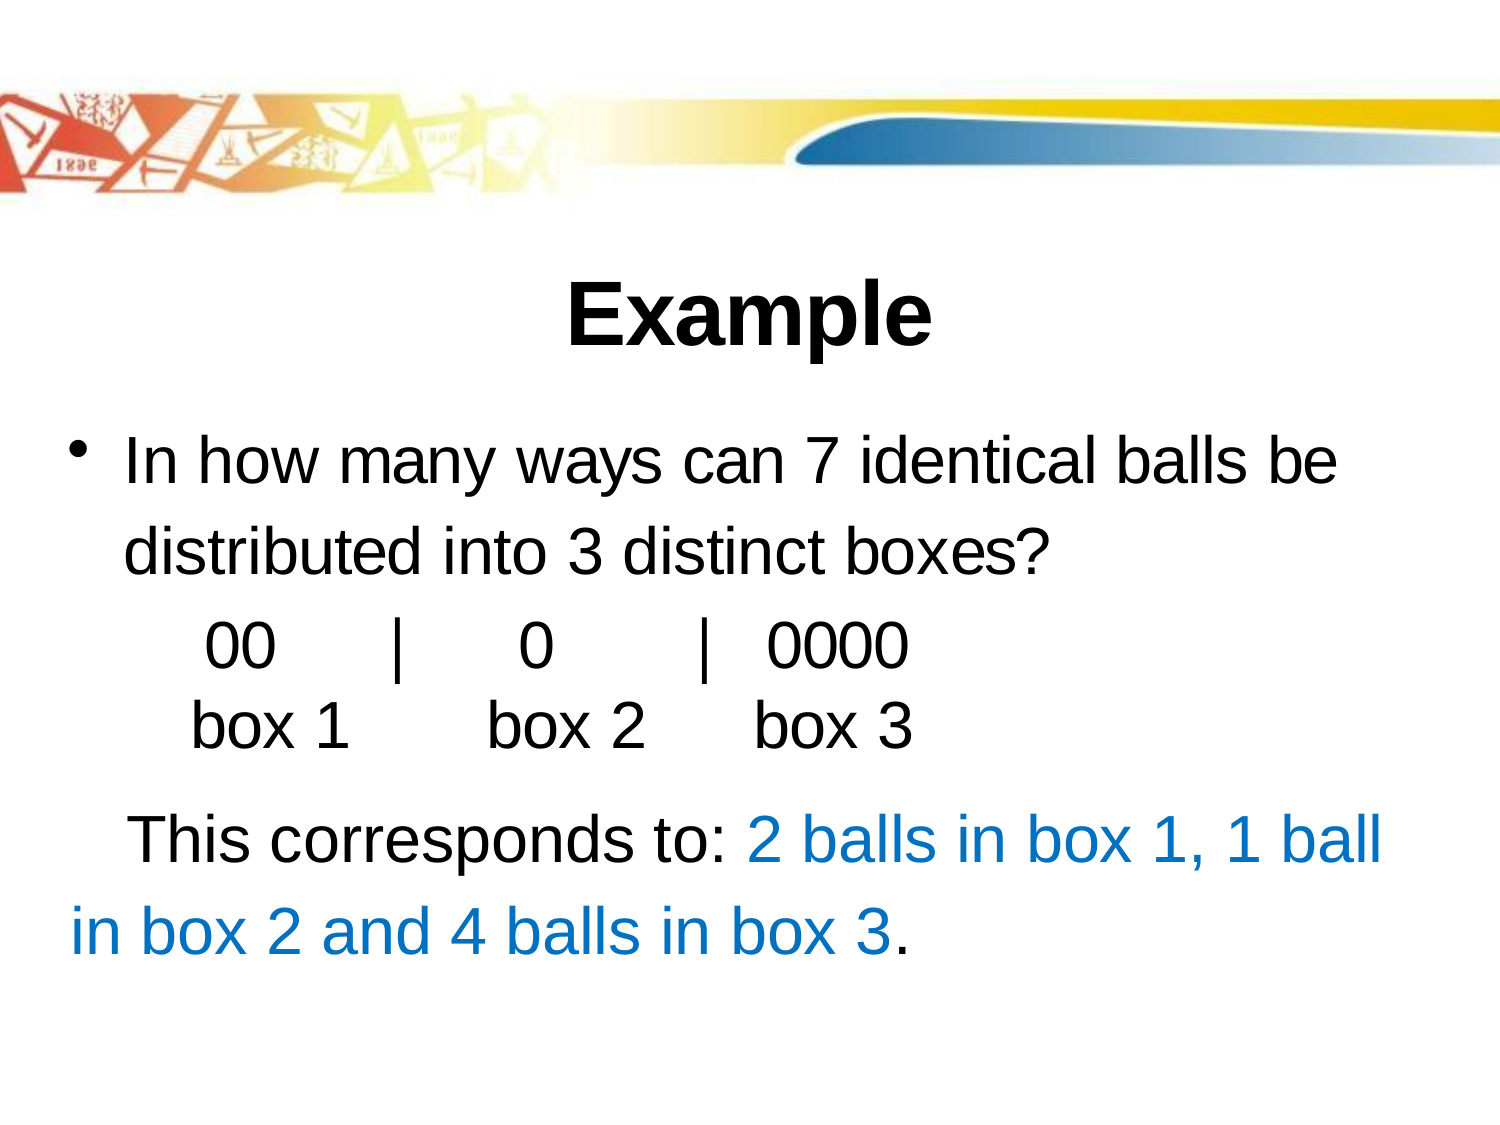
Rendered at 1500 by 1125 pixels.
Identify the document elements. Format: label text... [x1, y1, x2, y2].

list In how many ways can 7 identical balls be distributed into 3 distinct boxes? 00 | 0 | 0000 box 1 box 2 box 3 [52, 397, 1450, 622]
text_box This corresponds to: 2 balls in box 1, 1 ball in box 2 and 4 balls in box 3. [55, 776, 1500, 1012]
title Example [51, 219, 1449, 398]
picture [0, 0, 1500, 1125]
